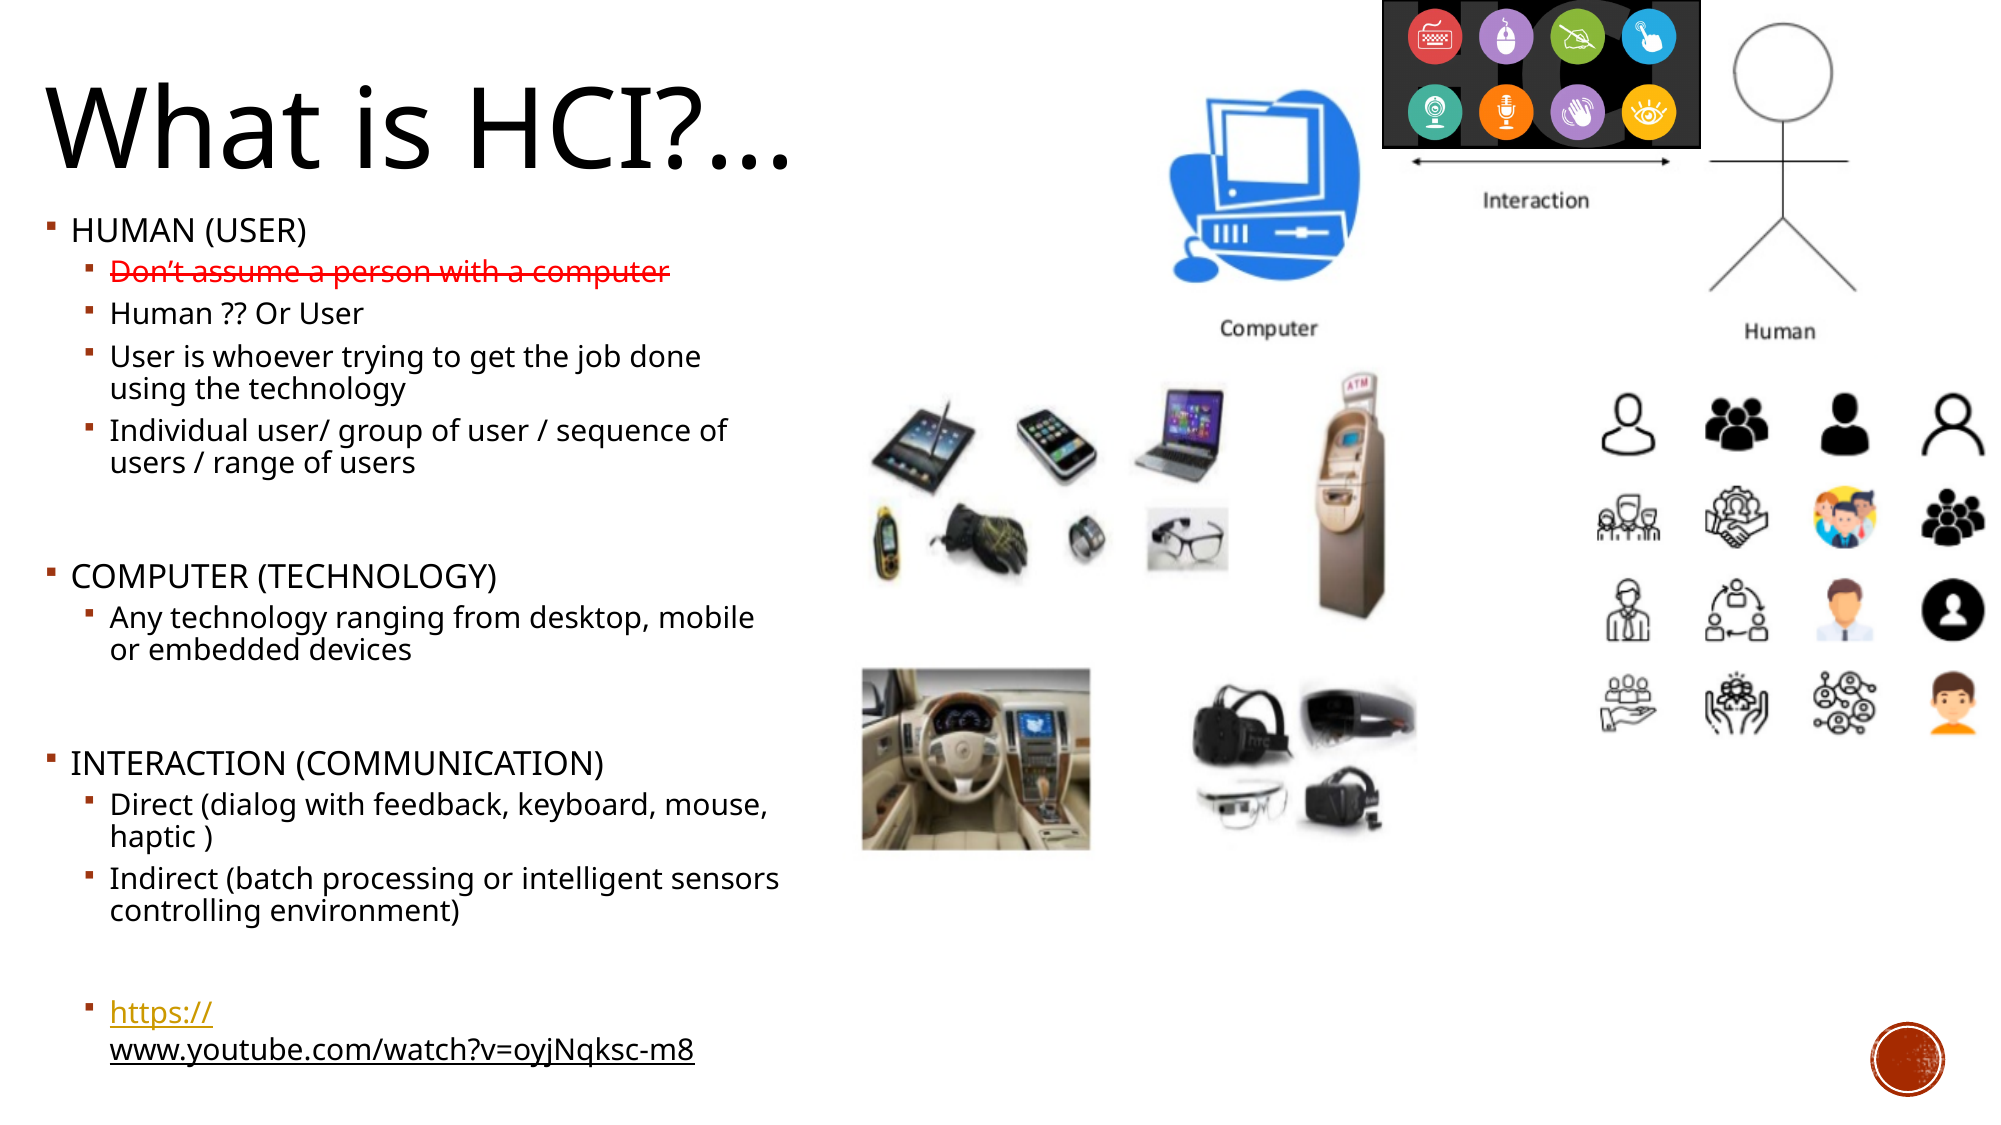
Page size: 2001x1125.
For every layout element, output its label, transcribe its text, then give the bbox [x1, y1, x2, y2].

picture [1596, 386, 2000, 749]
picture [837, 0, 1878, 871]
title What is HCI?... [29, 0, 1122, 264]
list HUMAN (USER) Don’t assume a person with a computer Human ?? Or User User is whoever trying to get the job done using the technology Individual user/ group of user / sequence of users / range of users COMPUTER (TECHNOLOGY) Any technology ranging from desktop, mobile or embedded devices INTERACTION (COMMUNICATION) Direct (dialog with feedback, keyboard, mouse, haptic ) Indirect (batch processing or intelligent sensors controlling environment) https://www.youtube.com/watch?v=oyjNqksc-m8 [29, 206, 799, 1080]
